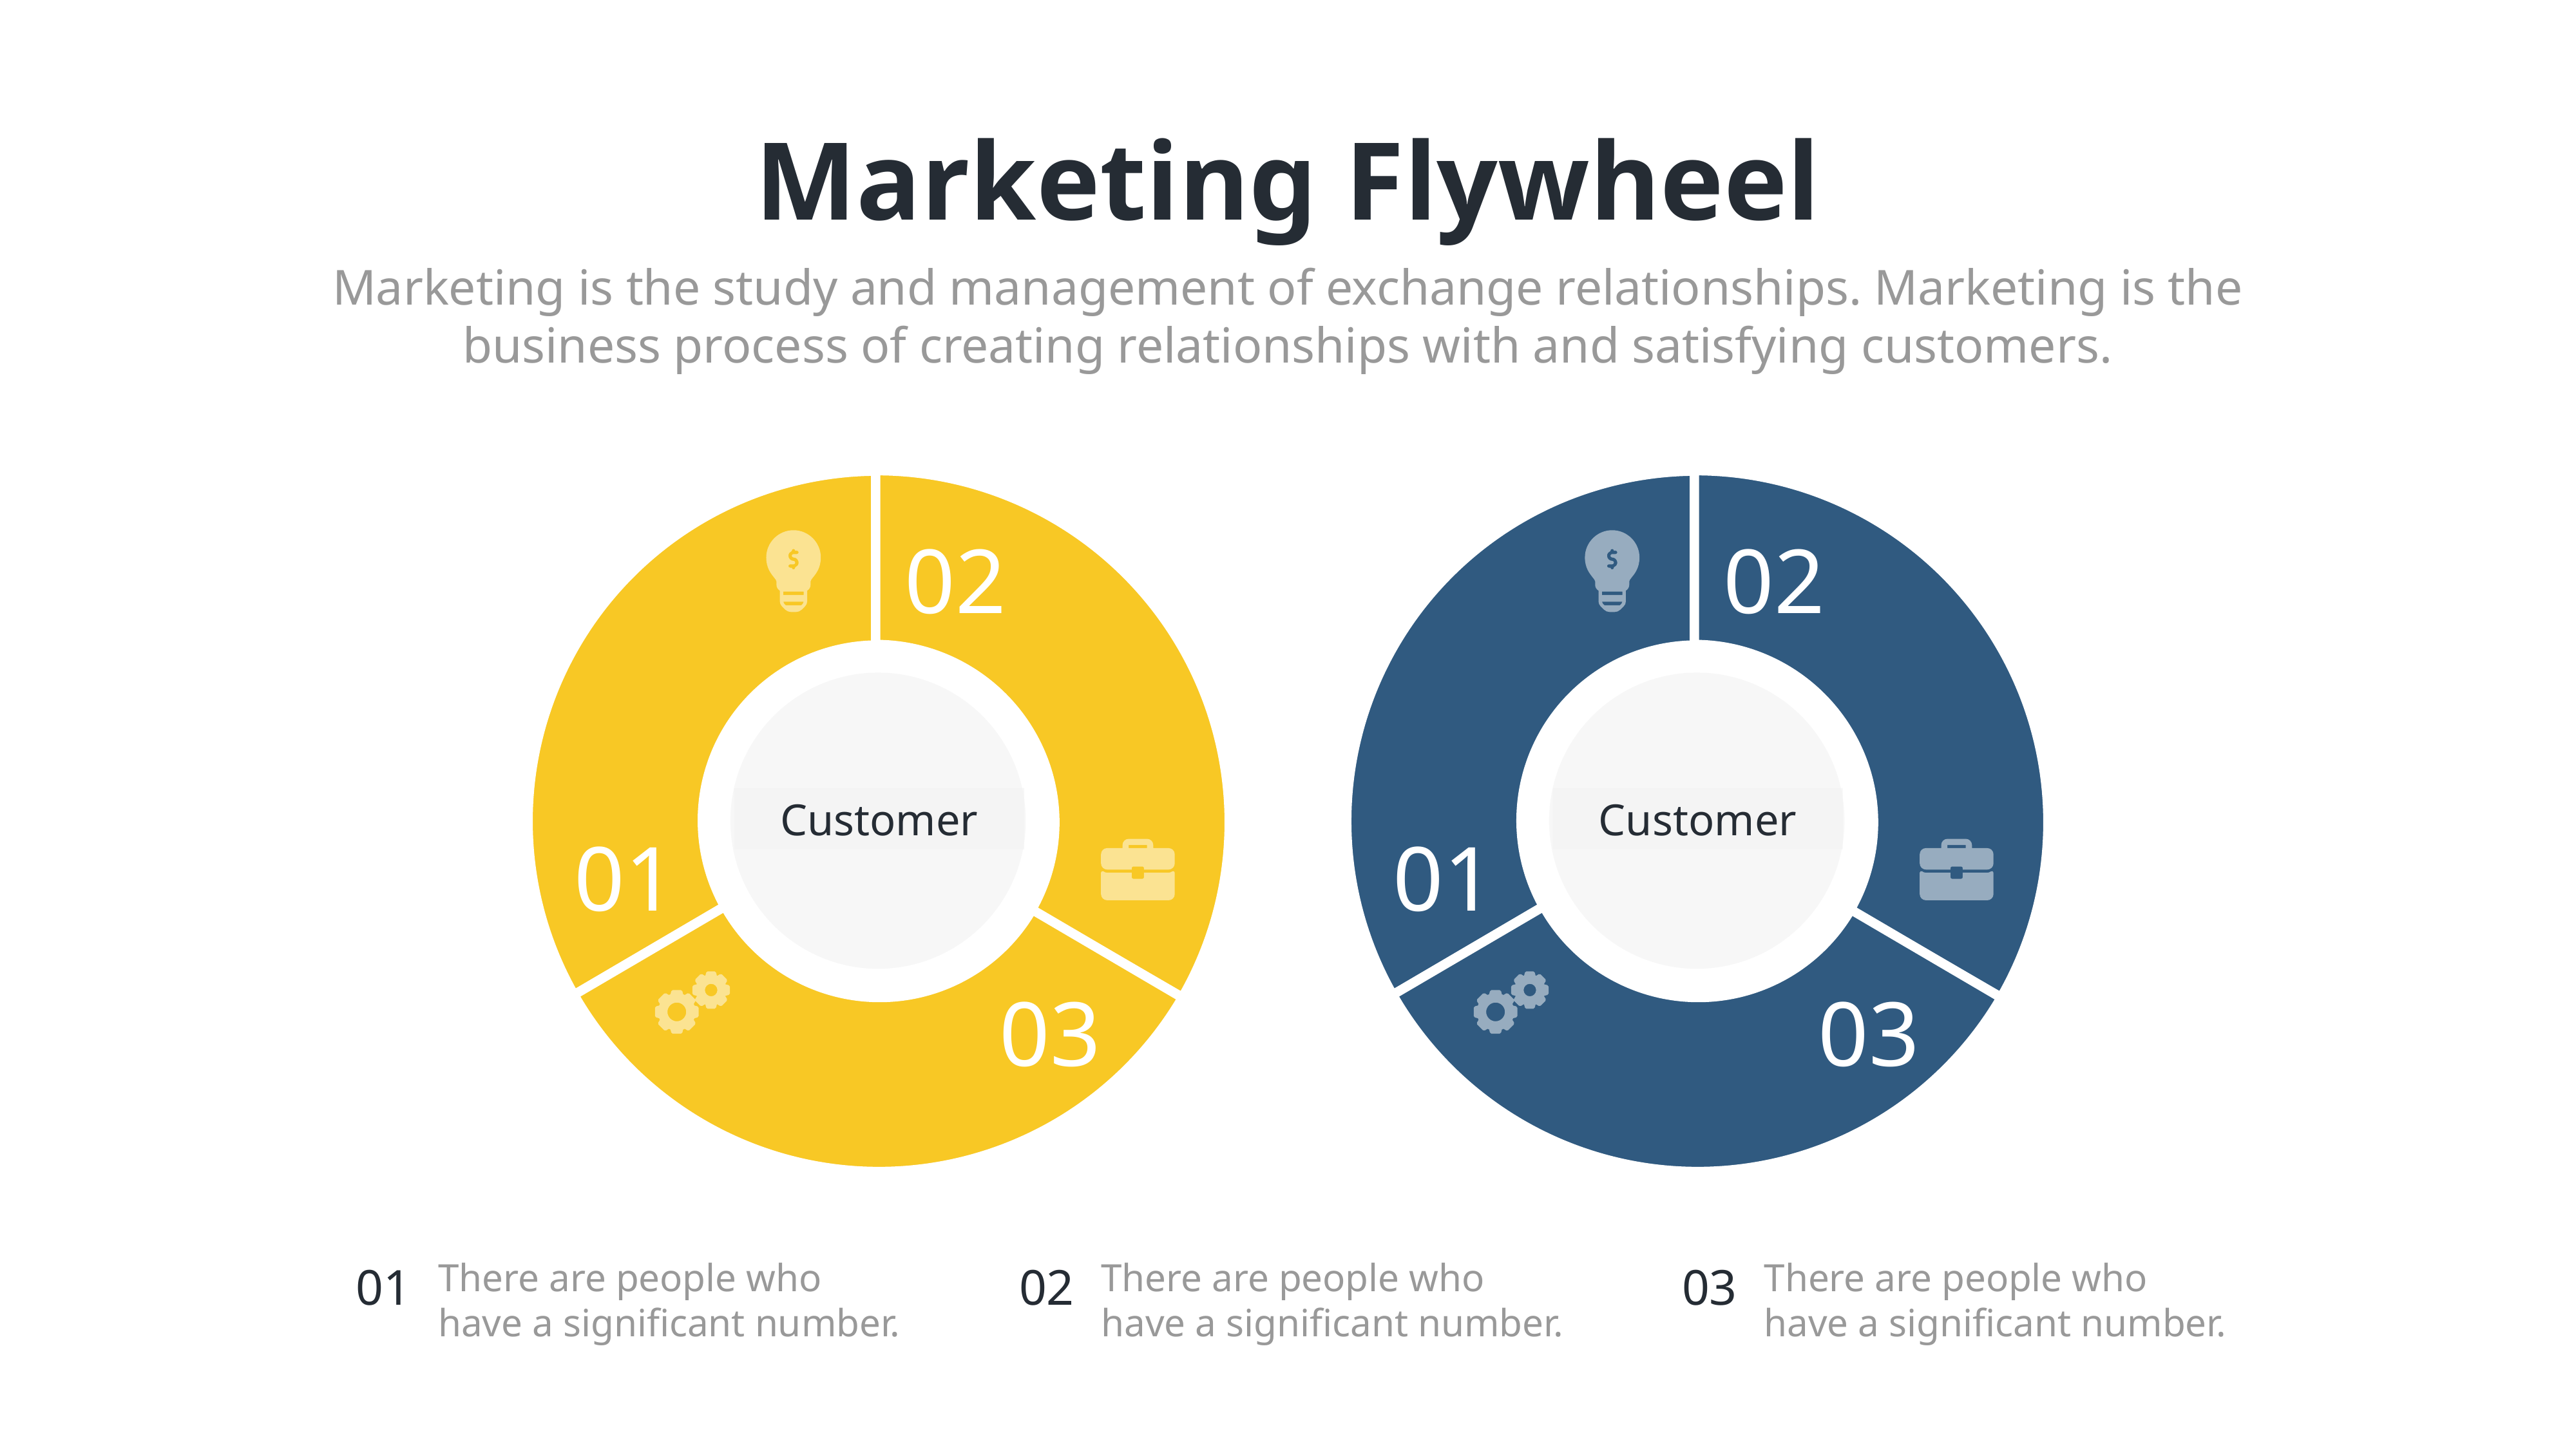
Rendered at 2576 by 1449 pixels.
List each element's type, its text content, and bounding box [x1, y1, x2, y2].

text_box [347, 1249, 2238, 1350]
text_box [1393, 906, 1924, 1172]
text_box 02 [1684, 519, 1864, 637]
text_box 02 [866, 519, 1045, 637]
text_box [1346, 471, 1695, 893]
text_box 03 [960, 972, 1140, 1089]
text_box [1533, 884, 1543, 912]
text_box [1473, 971, 1549, 1034]
text_box [1140, 972, 1183, 1056]
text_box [1920, 833, 1994, 907]
text_box [574, 906, 1105, 1172]
text_box [714, 884, 725, 912]
text_box 01 [535, 817, 714, 934]
text_box [971, 909, 1138, 972]
text_box Marketing Flywheel [745, 108, 1831, 247]
text_box [654, 971, 730, 1034]
text_box 03 [1779, 972, 1958, 1089]
text_box 01 [1354, 817, 1533, 934]
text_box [1101, 833, 1175, 907]
text_box [1365, 934, 1494, 995]
text_box [1694, 470, 2048, 997]
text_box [1549, 672, 1845, 969]
text_box Marketing is the study and management of exchange relationships. Marketing is the business process of creating relationships with and satisfying customers. [281, 251, 2295, 377]
text_box [875, 470, 1230, 997]
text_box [730, 672, 1026, 969]
text_box [546, 934, 676, 995]
text_box [1958, 972, 2001, 1056]
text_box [1571, 530, 1654, 612]
text_box [1789, 909, 1957, 972]
text_box [528, 471, 877, 893]
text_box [752, 530, 835, 612]
